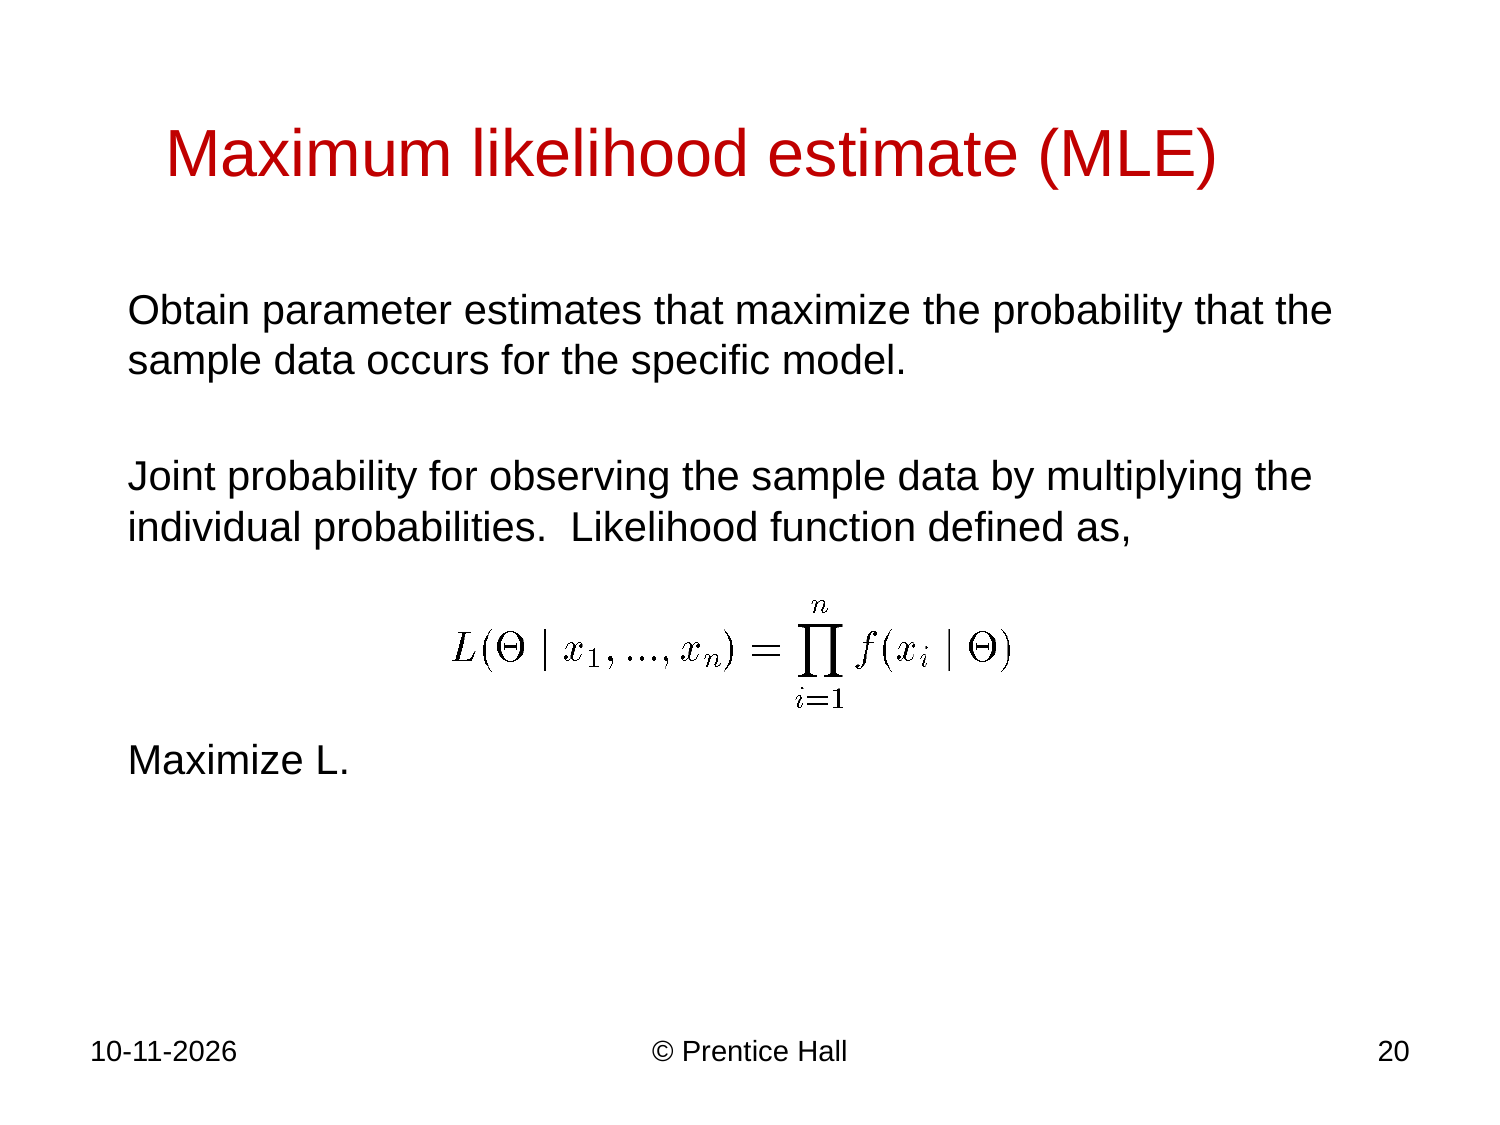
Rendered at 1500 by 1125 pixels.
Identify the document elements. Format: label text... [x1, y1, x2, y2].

title Maximum likelihood estimate (MLE) [150, 50, 1375, 250]
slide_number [74, 1024, 426, 1103]
footer © Prentice Hall [512, 1024, 988, 1103]
list Obtain parameter estimates that maximize the probability that the sample data occurs for the specific model. Joint probability for observing the sample data by multiplying the individual probabilities. Likelihood function defined as, Maximize L. [112, 275, 1388, 875]
slide_number 20 [1074, 1024, 1426, 1103]
picture [429, 591, 1056, 726]
